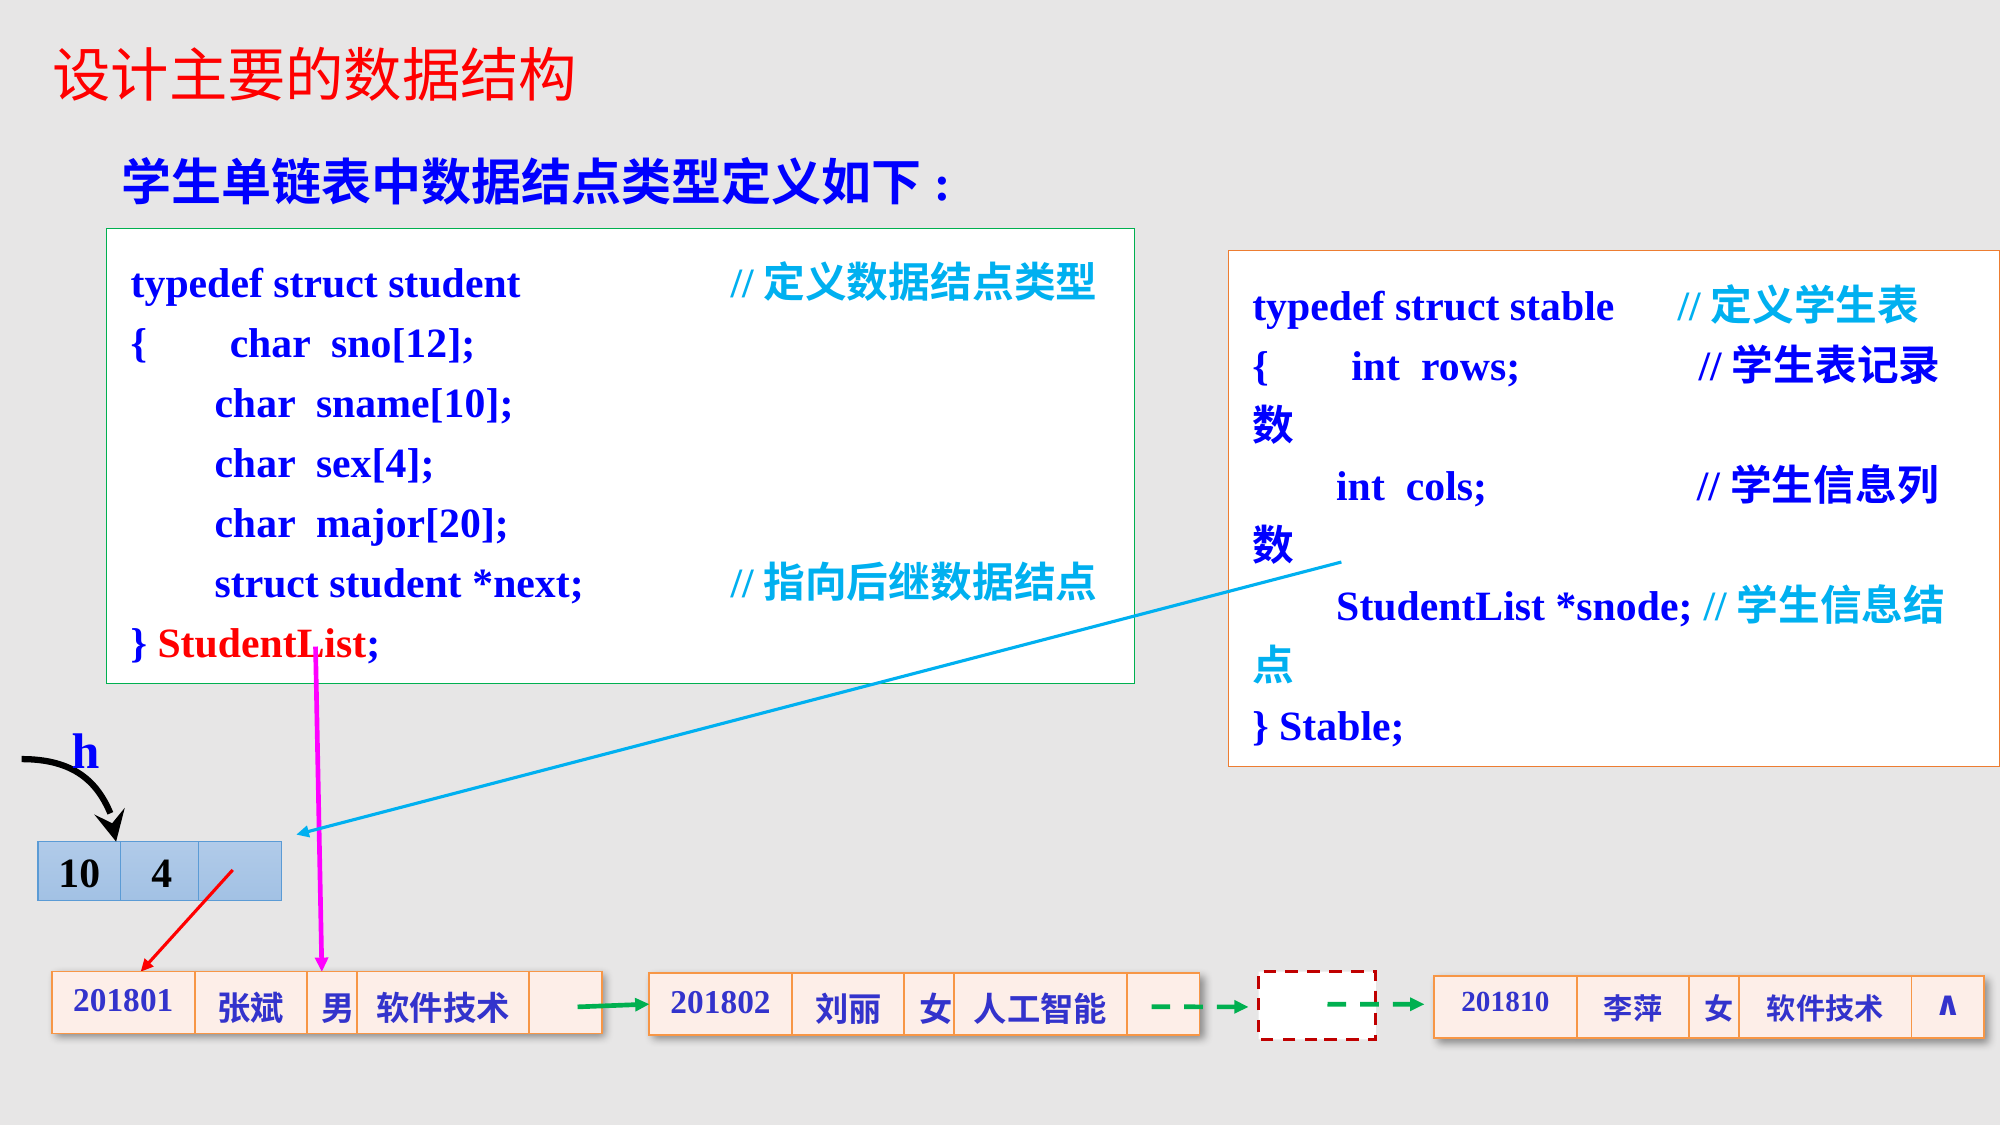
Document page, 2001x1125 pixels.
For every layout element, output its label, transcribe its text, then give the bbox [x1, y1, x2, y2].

table_header [530, 972, 601, 1033]
table_header 201801 [53, 972, 194, 1033]
text_box [141, 869, 233, 968]
table_header 女 [905, 974, 953, 1034]
text_box [198, 841, 282, 901]
table_header 男 [308, 972, 356, 1033]
text_box 设计主要的数据结构 [37, 31, 943, 116]
text_box h [57, 711, 171, 787]
table_header 李萍 [1578, 977, 1688, 1037]
text_box [1258, 970, 1377, 1041]
text_box typedef struct student //定义数据结点类型 { char sno[12]; char sname[10]; char sex[4]; char major[20]; struct student *next; //指向后继数据结点 } StudentList; [106, 228, 1135, 684]
table_header 人工智能 [955, 974, 1126, 1034]
table_header 女 [1690, 977, 1738, 1037]
table_header 软件技术 [1740, 977, 1911, 1037]
table_header 张斌 [196, 972, 306, 1033]
text_box 学生单链表中数据结点类型定义如下: [106, 143, 1068, 218]
text_box 4 [120, 841, 198, 901]
table_header 刘丽 [793, 974, 903, 1034]
table_header [1128, 974, 1199, 1034]
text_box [296, 562, 1342, 835]
text_box 10 [37, 841, 120, 901]
table_header 201810 [1435, 977, 1576, 1037]
table_header 201802 [650, 974, 791, 1034]
text_box typedef struct stable //定义学生表 { int rows; //学生表记录数 int cols; //学生信息列数 StudentList *snode; //学生信息结点 } Stable; [1228, 250, 2000, 767]
text_box [21, 758, 124, 842]
text_box [315, 835, 328, 968]
table_header 软件技术 [358, 972, 528, 1033]
table_header ∧ [1912, 977, 1983, 1037]
